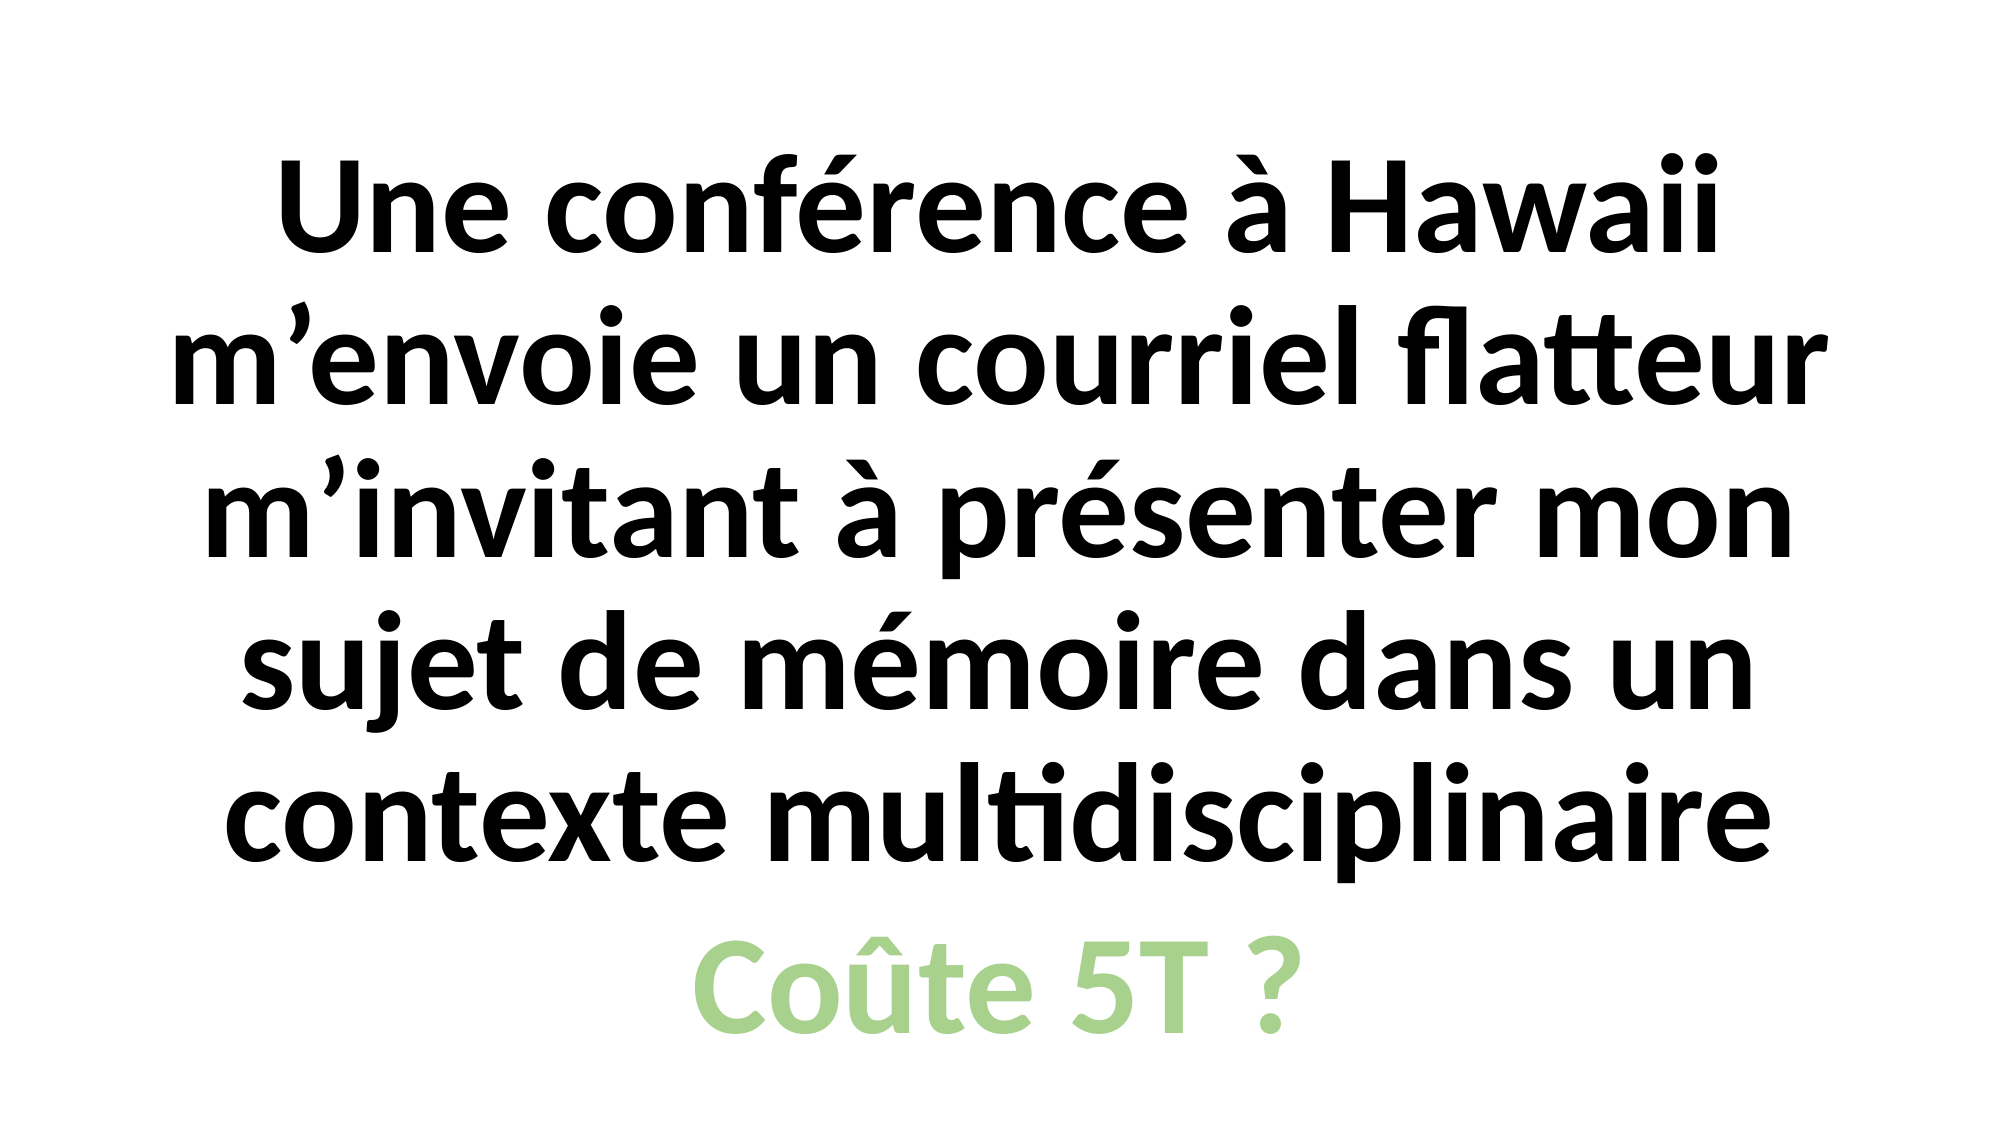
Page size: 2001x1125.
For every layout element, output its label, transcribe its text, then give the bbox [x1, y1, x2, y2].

list Une conférence à Hawaii m’envoie un courriel flatteur m’invitant à présenter mon sujet de mémoire dans un contexte multidisciplinaire Coûte 5T ? [137, 123, 1863, 1089]
